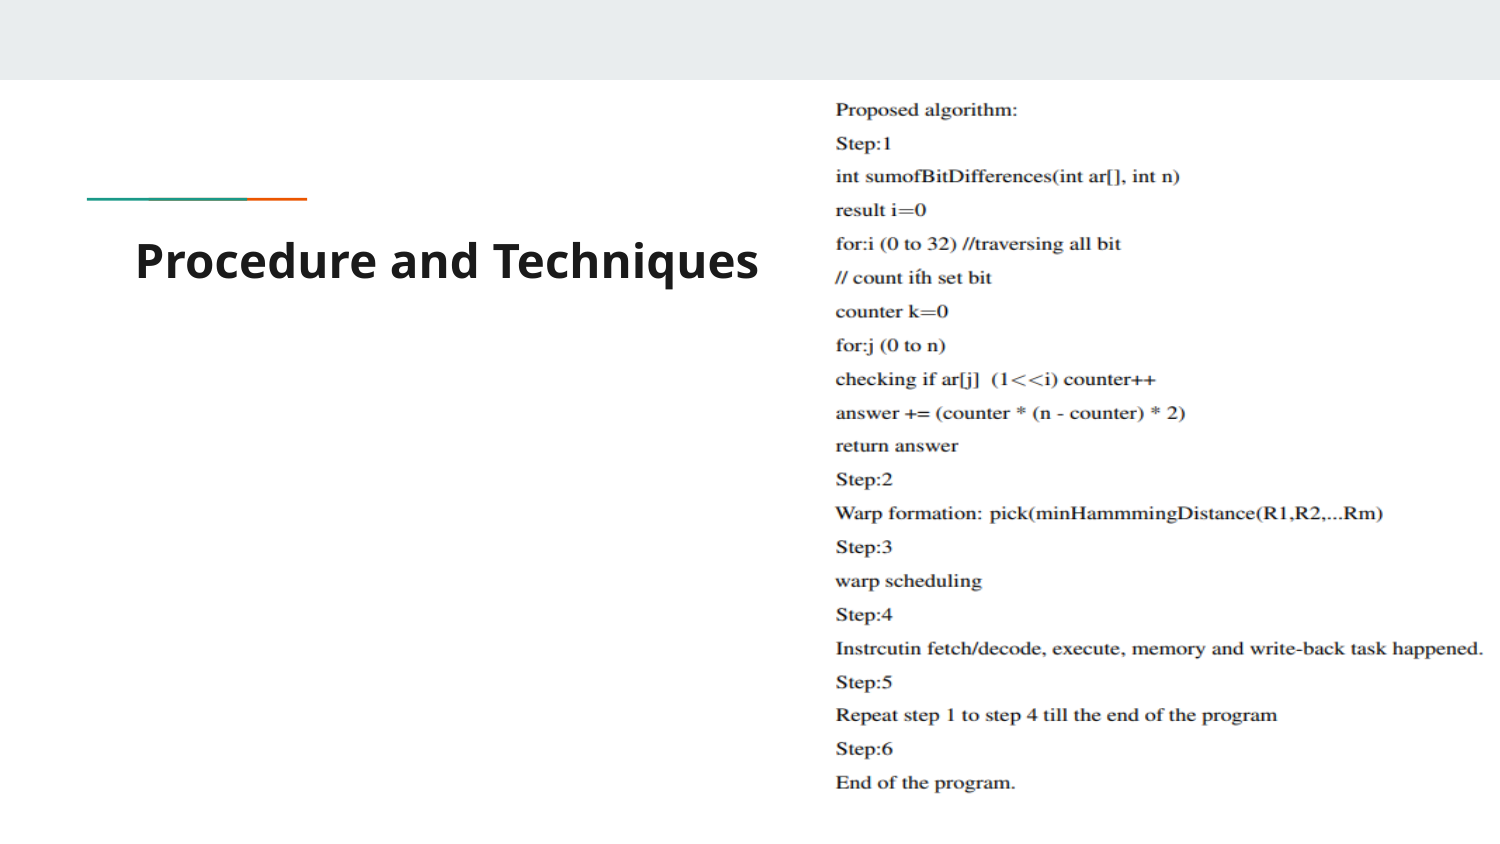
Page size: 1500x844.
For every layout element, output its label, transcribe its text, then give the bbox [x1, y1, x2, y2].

title Procedure and Techniques [119, 216, 771, 305]
picture [776, 88, 1485, 805]
